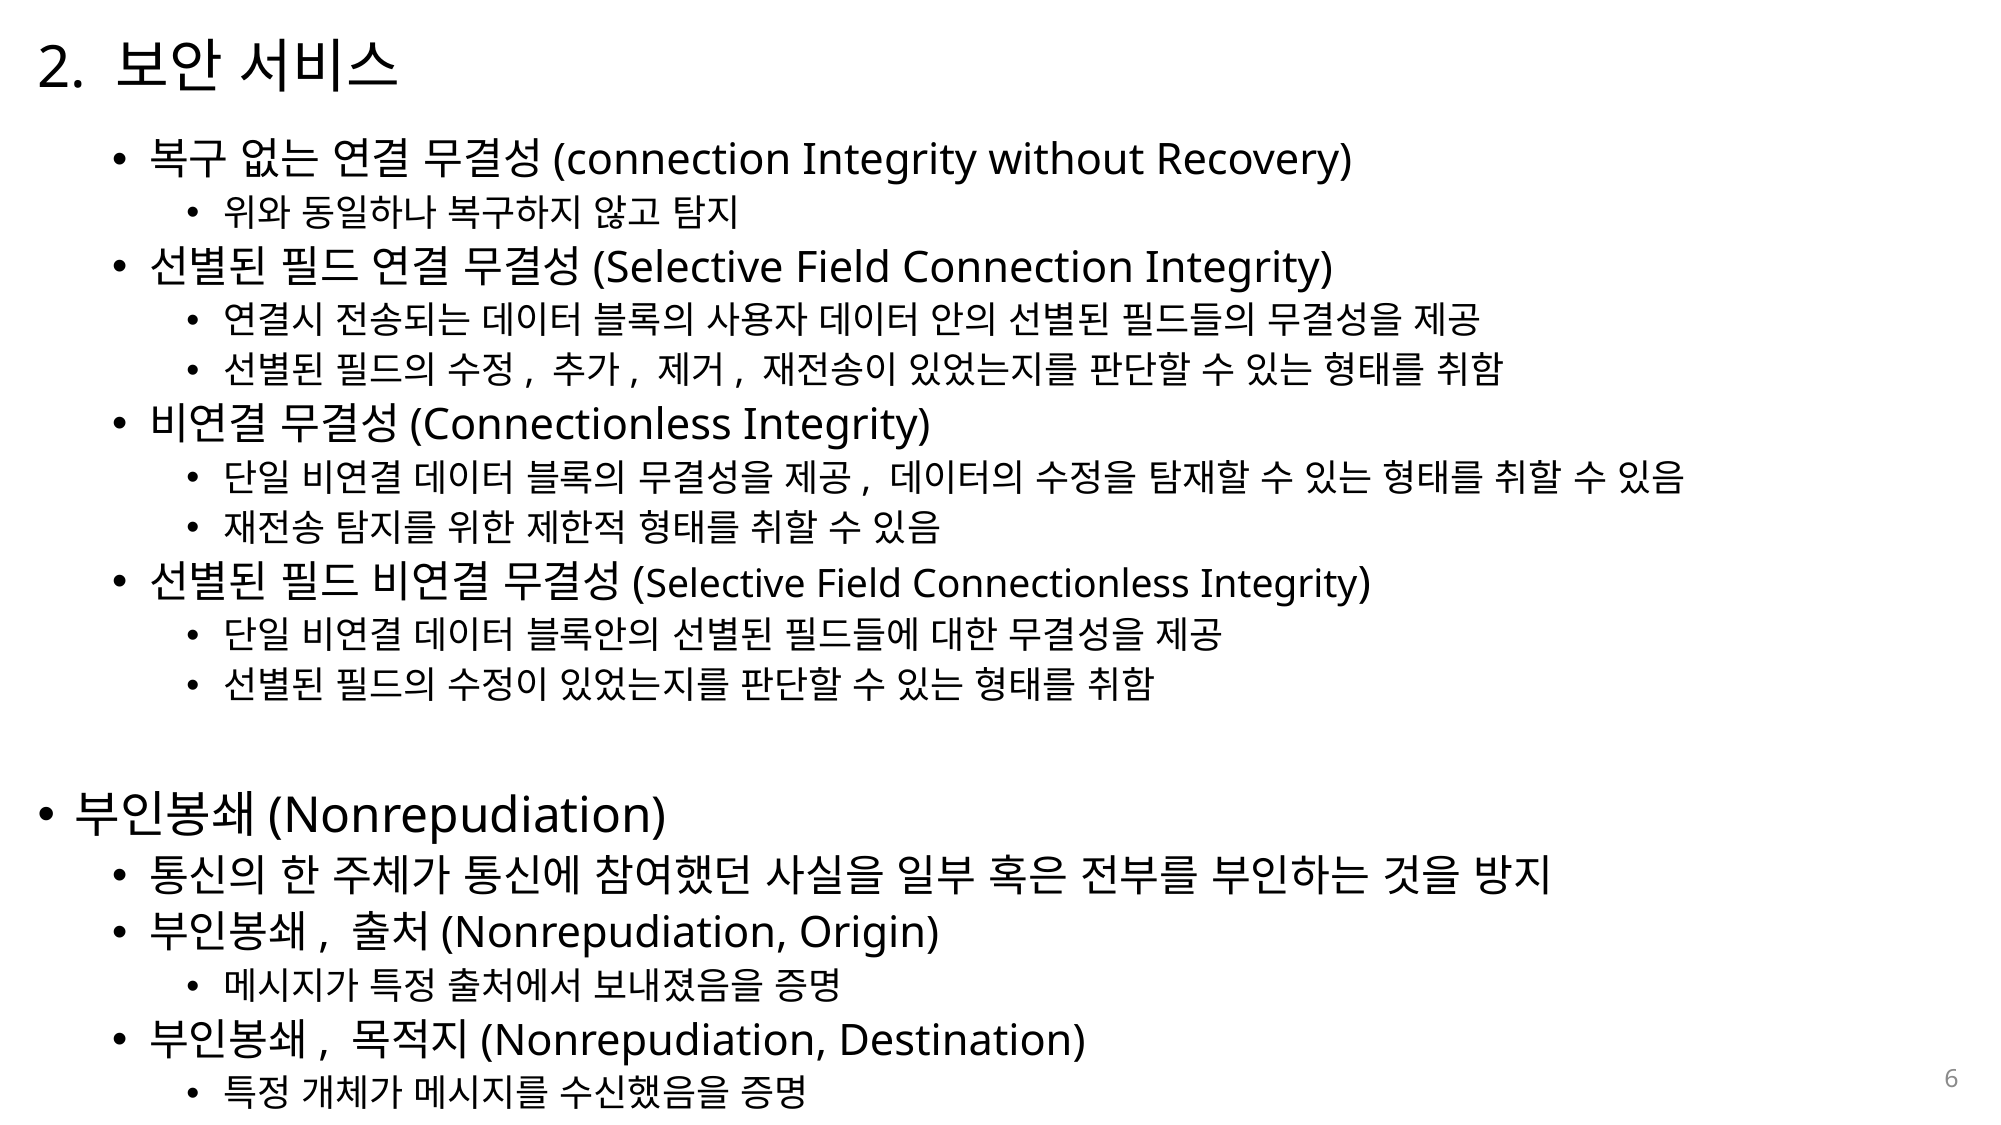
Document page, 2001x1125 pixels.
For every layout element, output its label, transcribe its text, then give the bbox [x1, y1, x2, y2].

title 2. 보안 서비스 [22, 25, 1974, 112]
slide_number 6 [1523, 1059, 1974, 1101]
list 복구 없는 연결 무결성(connection Integrity without Recovery) 위와 동일하나 복구하지 않고 탐지 선별된 필드 연결 무결성(Selective Field Connection Integrity) 연결시 전송되는 데이터 블록의 사용자 데이터 안의 선별된 필드들의 무결성을 제공 선별된 필드의 수정, 추가, 제거, 재전송이 있었는지를 판단할 수 있는 형태를 취함 비연결 무결성(Connectionless Integrity) 단일 비연결 데이터 블록의 무결성을 제공, 데이터의 수정을 탐재할 수 있는 형태를 취할 수 있음 재전송 탐지를 위한 제한적 형태를 취할 수 있음 선별된 필드 비연결 무결성(Selective Field Connectionless Integrity) 단일 비연결 데이터 블록안의 선별된 필드들에 대한 무결성을 제공 선별된 필드의 수정이 있었는지를 판단할 수 있는 형태를 취함 부인봉쇄(Nonrepudiation) 통신의 한 주체가 통신에 참여했던 사실을 일부 혹은 전부를 부인하는 것을 방지 부인봉쇄, 출처(Nonrepudiation, Origin) 메시지가 특정 출처에서 보내졌음을 증명 부인봉쇄, 목적지(Nonrepudiation, Destination) 특정 개체가 메시지를 수신했음을 증명 [22, 129, 1974, 1125]
